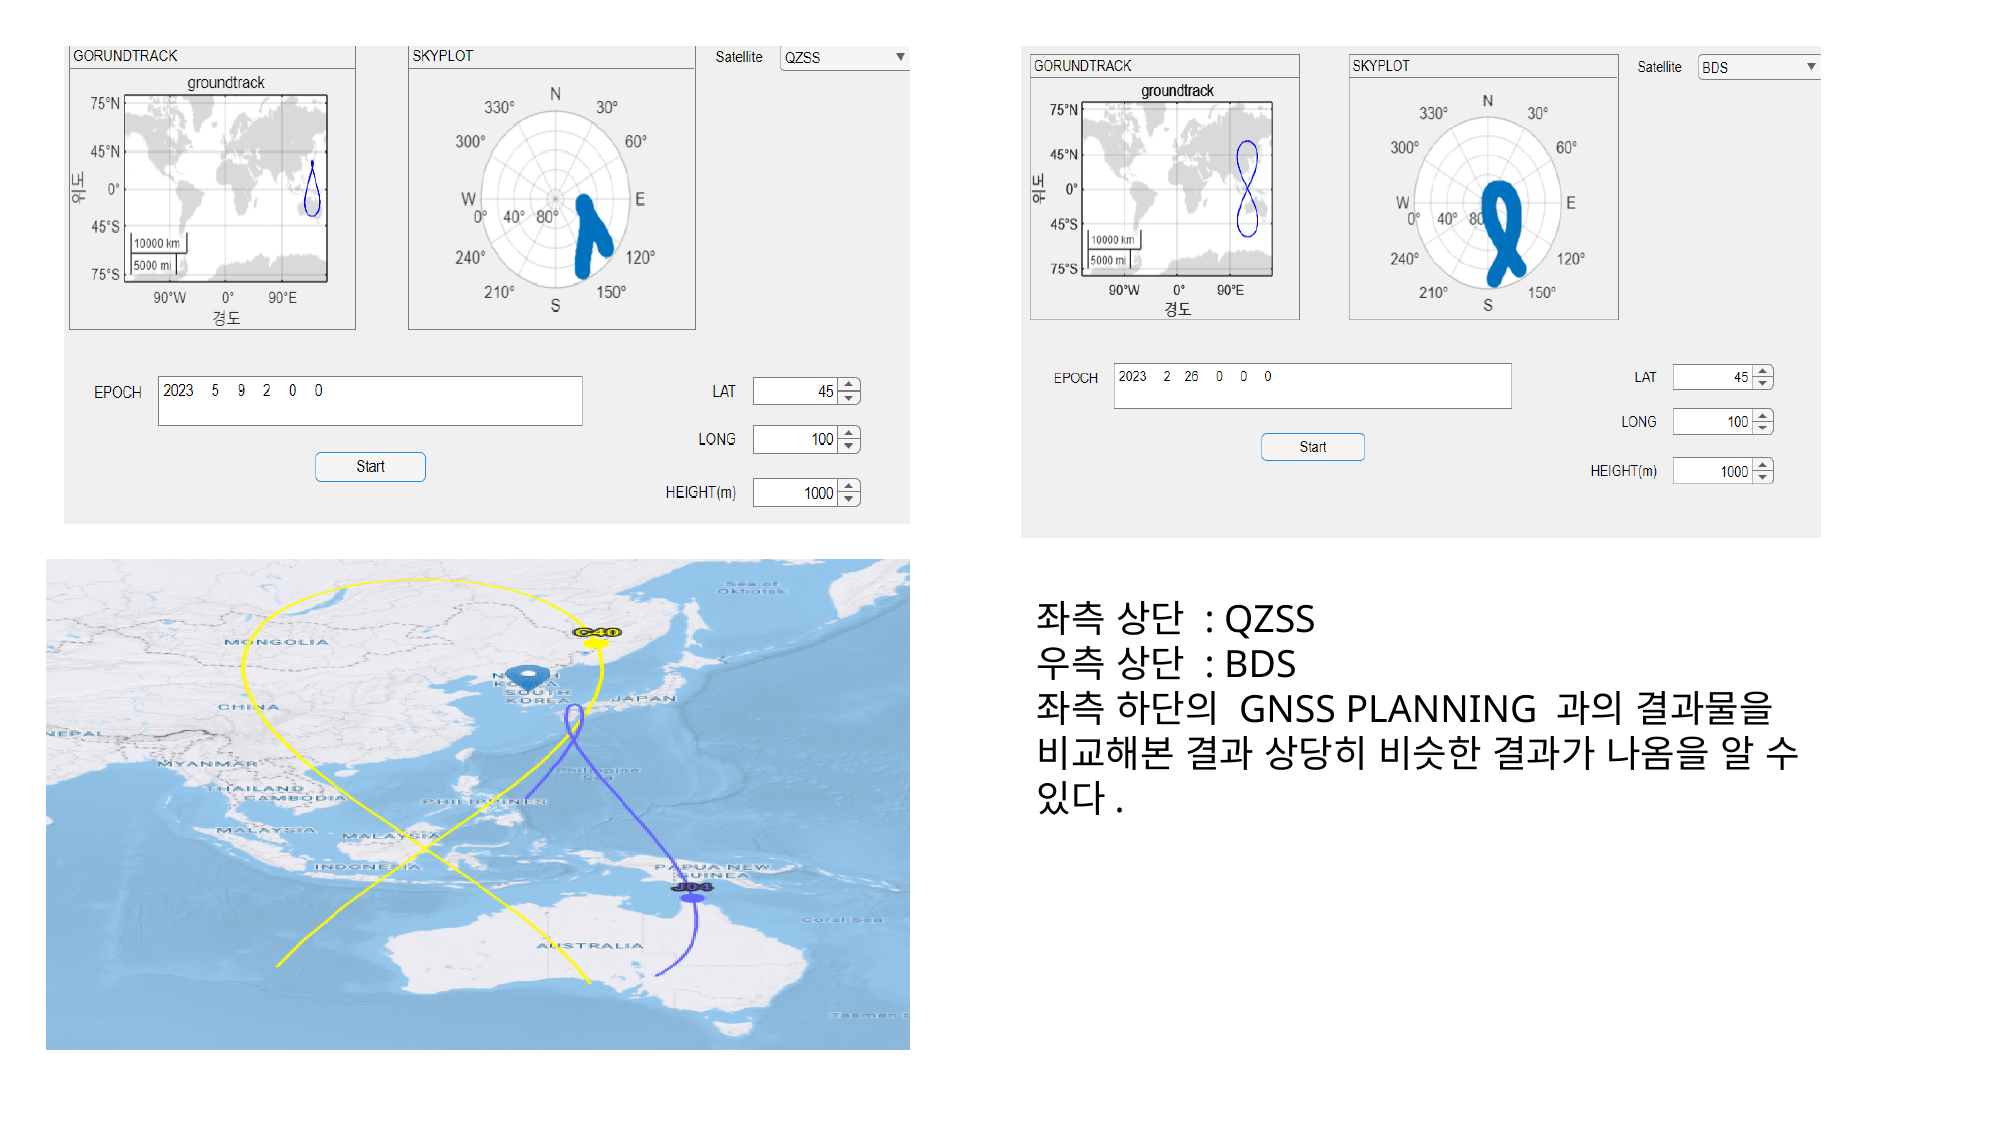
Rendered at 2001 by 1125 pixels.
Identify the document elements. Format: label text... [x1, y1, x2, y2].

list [1021, 46, 1821, 538]
text_box 좌측 상단 : QZSS 우측 상단 : BDS 좌측 하단의 GNSS PLANNING 과의 결과물을 비교해본 결과 상당히 비슷한 결과가 나옴을 알 수 있다. [1021, 587, 1866, 828]
picture [46, 558, 910, 1050]
picture [63, 46, 910, 524]
